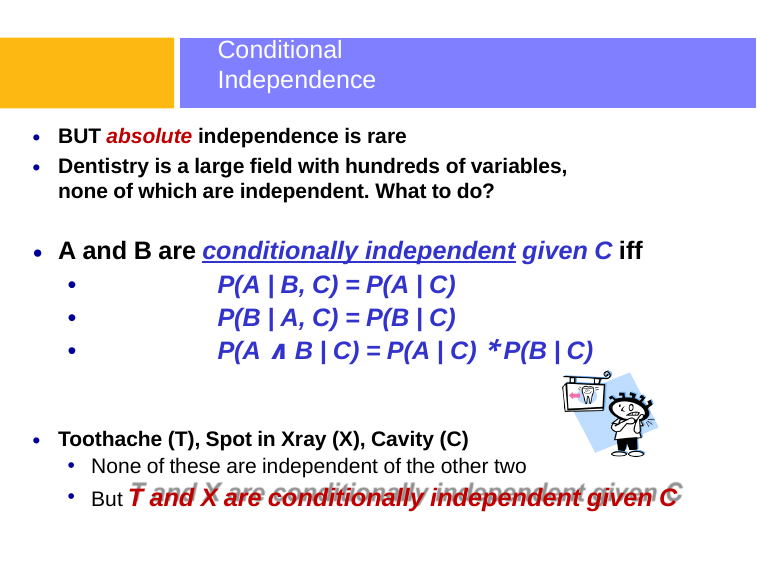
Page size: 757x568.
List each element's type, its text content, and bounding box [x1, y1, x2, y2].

text_box BUT absolute independence is rare Dentistry is a large field with hundreds of variables, none of which are independent. What to do? A and B are conditionally independent given C iff • P(A | B, C) = P(A | C) • P(B | A, C) = P(B | C) • P(A ∧ B | C) = P(A | C) * P(B | C) Toothache (T), Spot in Xray (X), Cavity (C) None of these are independent of the other two But T and X are conditionally independent given C [28, 122, 682, 512]
text_box [112, 466, 699, 524]
title Conditional Independence [190, 33, 455, 122]
text_box [562, 370, 659, 457]
